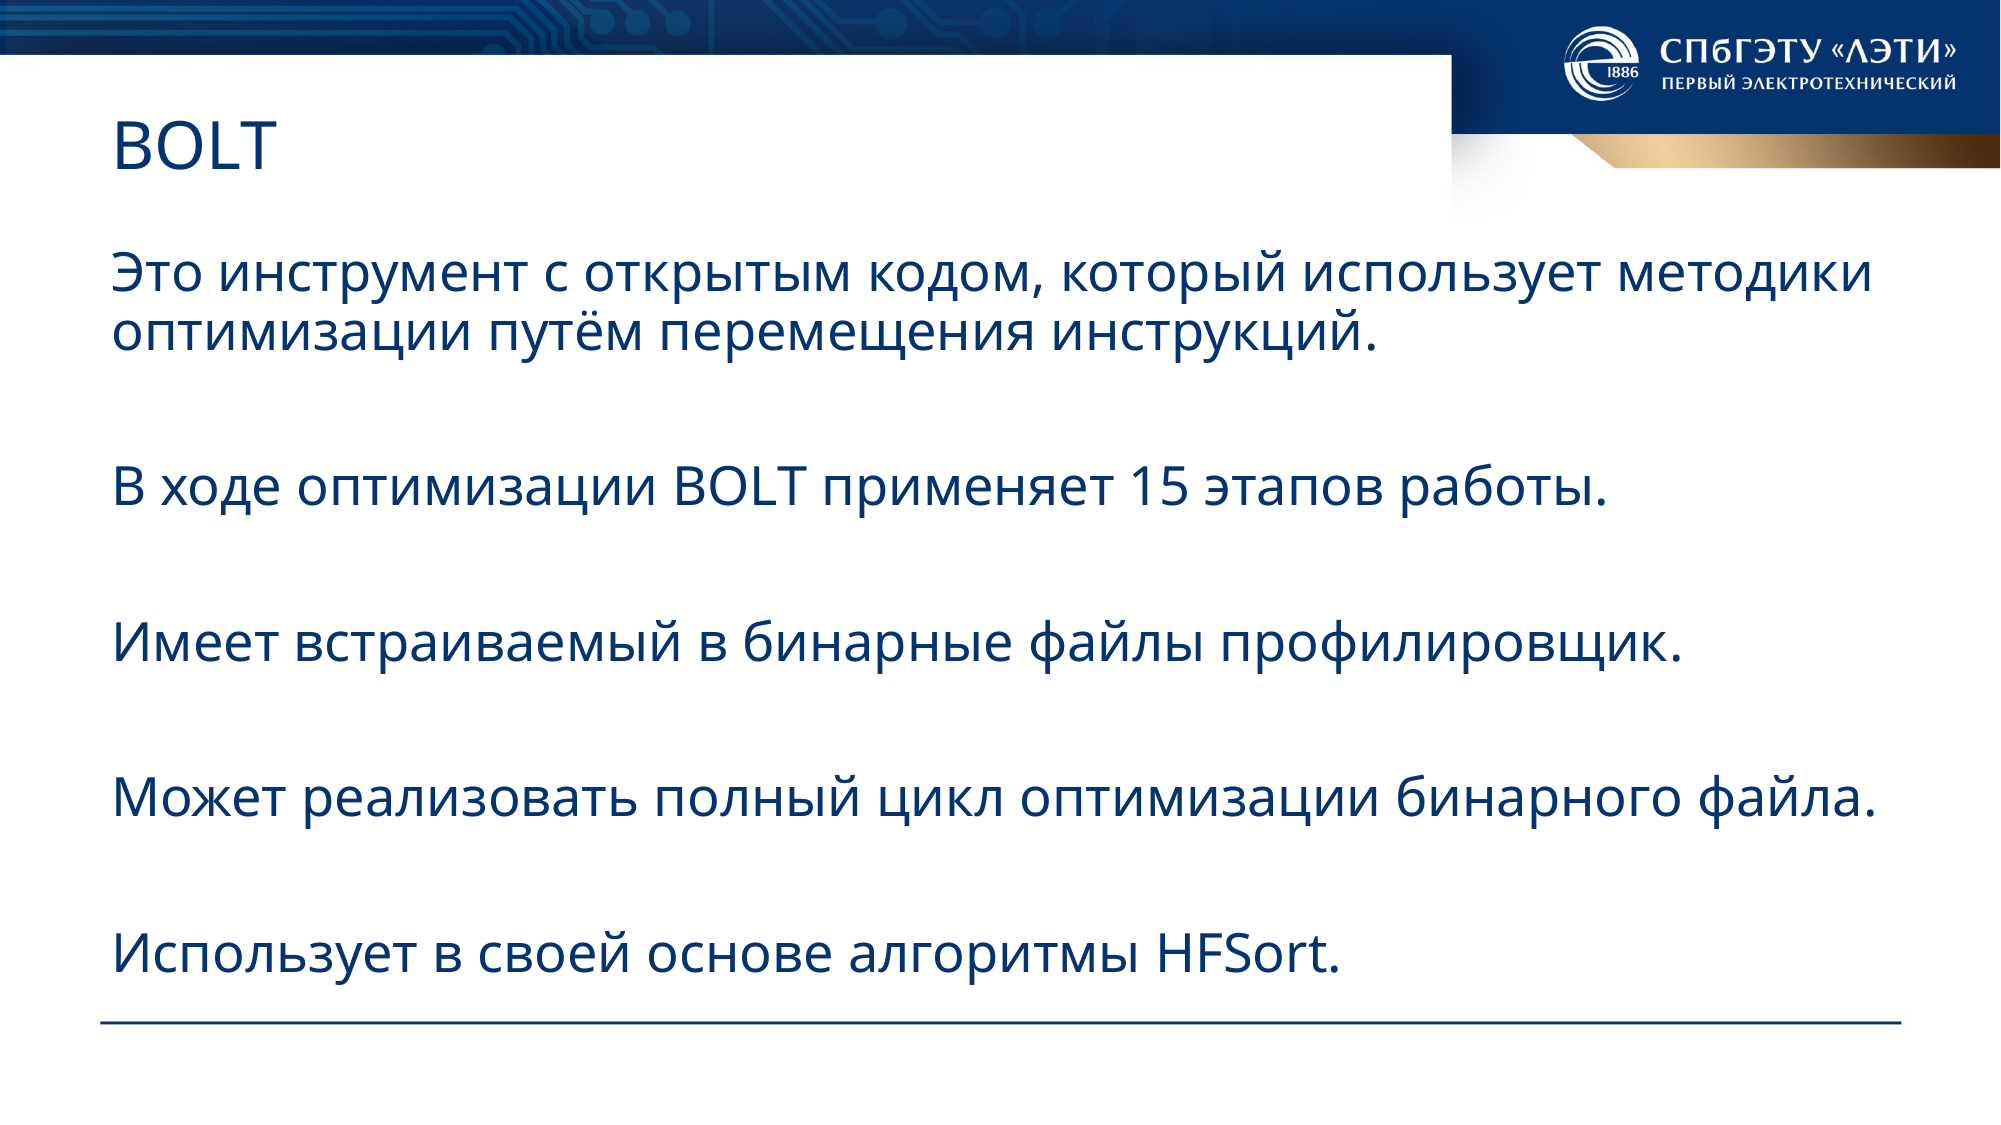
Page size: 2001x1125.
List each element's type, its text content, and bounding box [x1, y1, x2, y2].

title bolt [96, 87, 1394, 209]
picture [0, 0, 2001, 1125]
list Это инструмент с открытым кодом, который использует методики оптимизации путём перемещения инструкций. В ходе оптимизации BOLT применяет 15 этапов работы. Имеет встраиваемый в бинарные файлы профилировщик. Может реализовать полный цикл оптимизации бинарного файла. Использует в своей основе алгоритмы HFSort. [96, 237, 1904, 1006]
